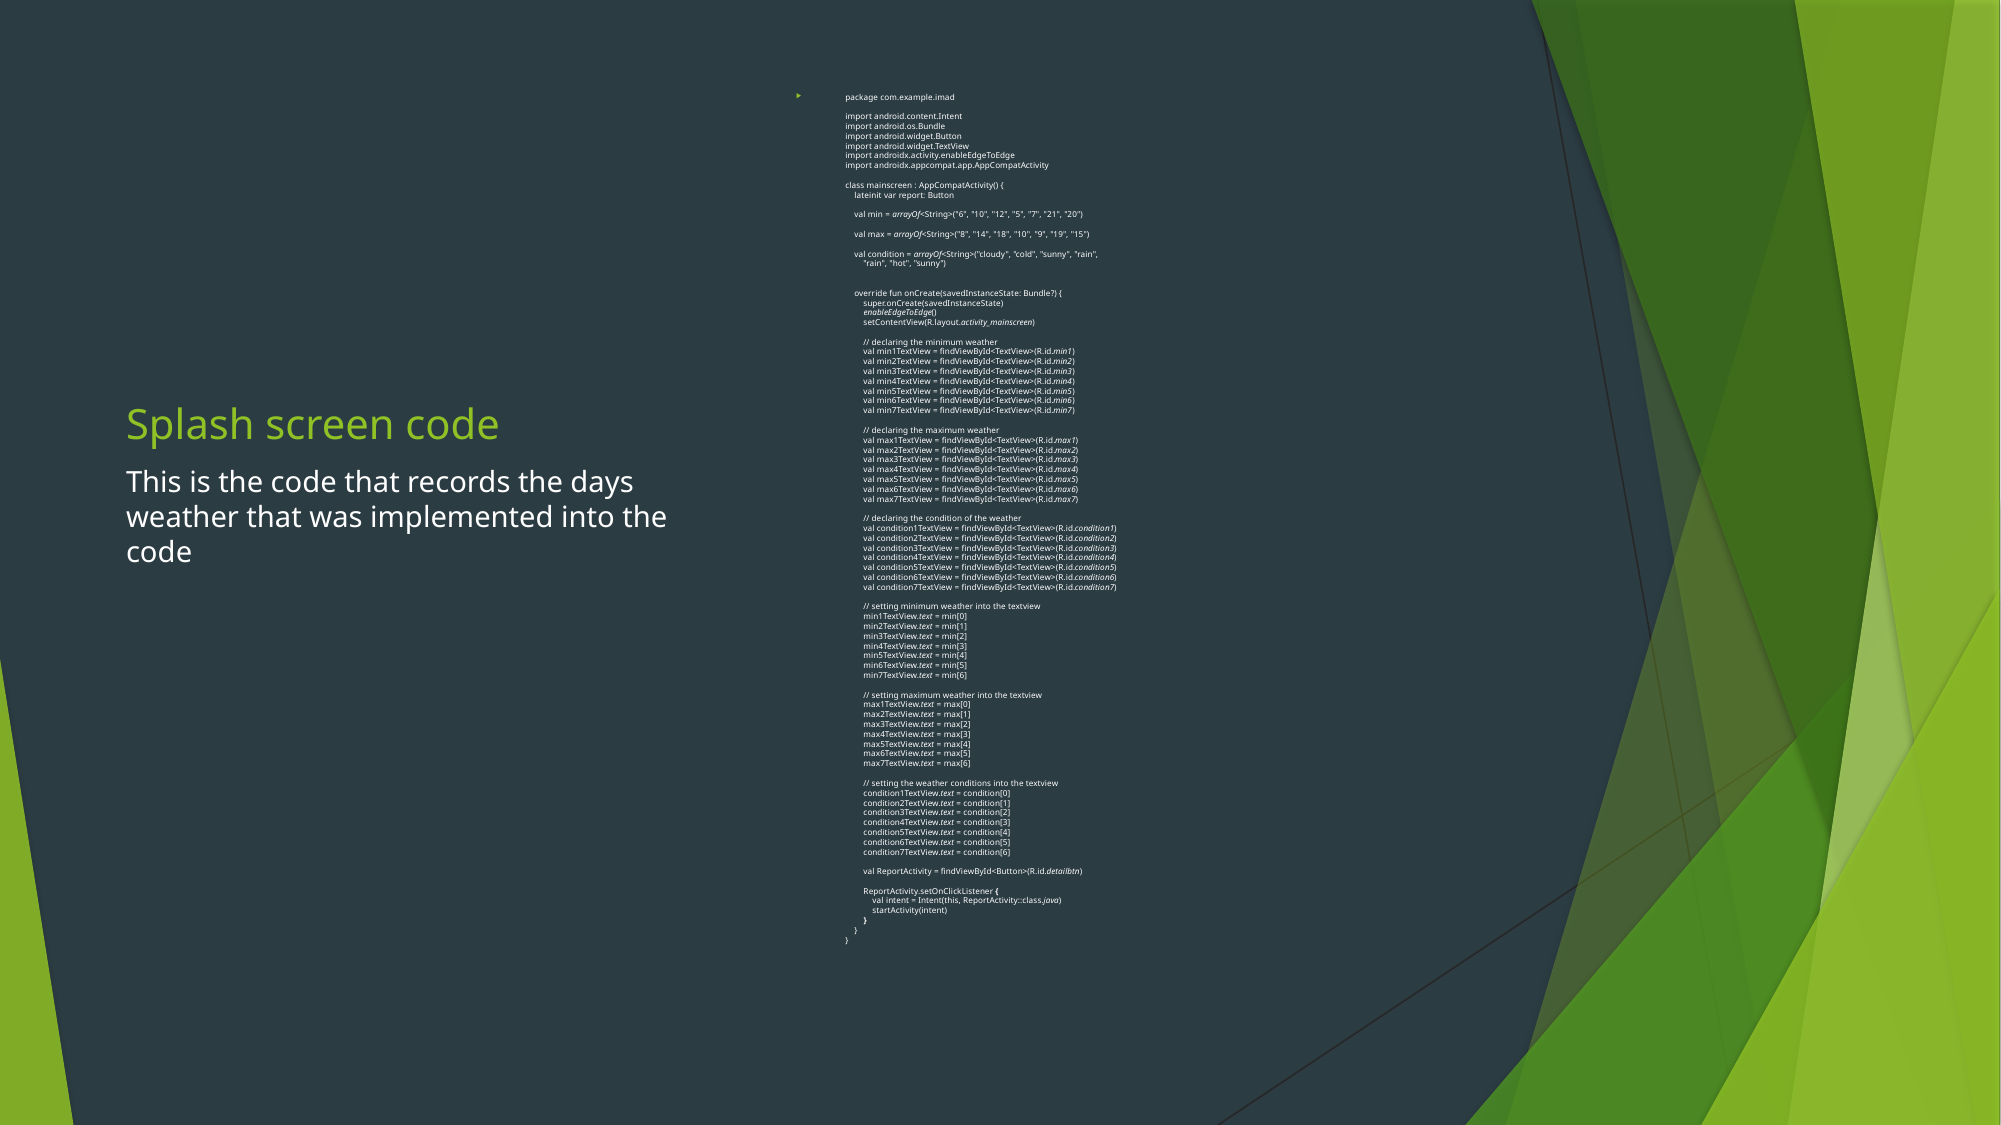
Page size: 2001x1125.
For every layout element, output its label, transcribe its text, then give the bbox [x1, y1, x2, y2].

list This is the code that records the days weather that was implemented into the code [111, 455, 744, 880]
list package com.example.imad import android.content.Intent import android.os.Bundle import android.widget.Button import android.widget.TextView import androidx.activity.enableEdgeToEdge import androidx.appcompat.app.AppCompatActivity class mainscreen : AppCompatActivity() { lateinit var report: Button val min = arrayOf<String>("6", "10", "12", "5", "7", "21", "20") val max = arrayOf<String>("8", "14", "18", "10", "9", "19", "15") val condition = arrayOf<String>("cloudy", "cold", "sunny", "rain", "rain", "hot", "sunny") override fun onCreate(savedInstanceState: Bundle?) { super.onCreate(savedInstanceState) enableEdgeToEdge() setContentView(R.layout.activity_mainscreen) // declaring the minimum weather val min1TextView = findViewById<TextView>(R.id.min1) val min2TextView = findViewById<TextView>(R.id.min2) val min3TextView = findViewById<TextView>(R.id.min3) val min4TextView = findViewById<TextView>(R.id.min4) val min5TextView = findViewById<TextView>(R.id.min5) val min6TextView = findViewById<TextView>(R.id.min6) val min7TextView = findViewById<TextView>(R.id.min7) // declaring the maximum weather val max1TextView = findViewById<TextView>(R.id.max1) val max2TextView = findViewById<TextView>(R.id.max2) val max3TextView = findViewById<TextView>(R.id.max3) val max4TextView = findViewById<TextView>(R.id.max4) val max5TextView = findViewById<TextView>(R.id.max5) val max6TextView = findViewById<TextView>(R.id.max6) val max7TextView = findViewById<TextView>(R.id.max7) // declaring the condition of the weather val condition1TextView = findViewById<TextView>(R.id.condition1) val condition2TextView = findViewById<TextView>(R.id.condition2) val condition3TextView = findViewById<TextView>(R.id.condition3) val condition4TextView = findViewById<TextView>(R.id.condition4) val condition5TextView = findViewById<TextView>(R.id.condition5) val condition6TextView = findViewById<TextView>(R.id.condition6) val condition7TextView = findViewById<TextView>(R.id.condition7) // setting minimum weather into the textview min1TextView.text = min[0] min2TextView.text = min[1] min3TextView.text = min[2] min4TextView.text = min[3] min5TextView.text = min[4] min6TextView.text = min[5] min7TextView.text = min[6] // setting maximum weather into the textview max1TextView.text = max[0] max2TextView.text = max[1] max3TextView.text = max[2] max4TextView.text = max[3] max5TextView.text = max[4] max6TextView.text = max[5] max7TextView.text = max[6] // setting the weather conditions into the textview condition1TextView.text = condition[0] condition2TextView.text = condition[1] condition3TextView.text = condition[2] condition4TextView.text = condition[3] condition5TextView.text = condition[4] condition6TextView.text = condition[5] condition7TextView.text = condition[6] val ReportActivity = findViewById<Button>(R.id.detailbtn) ReportActivity.setOnClickListener { val intent = Intent(this, ReportActivity::class.java) startActivity(intent) } } } [780, 84, 1522, 991]
title Splash screen code [111, 245, 744, 455]
